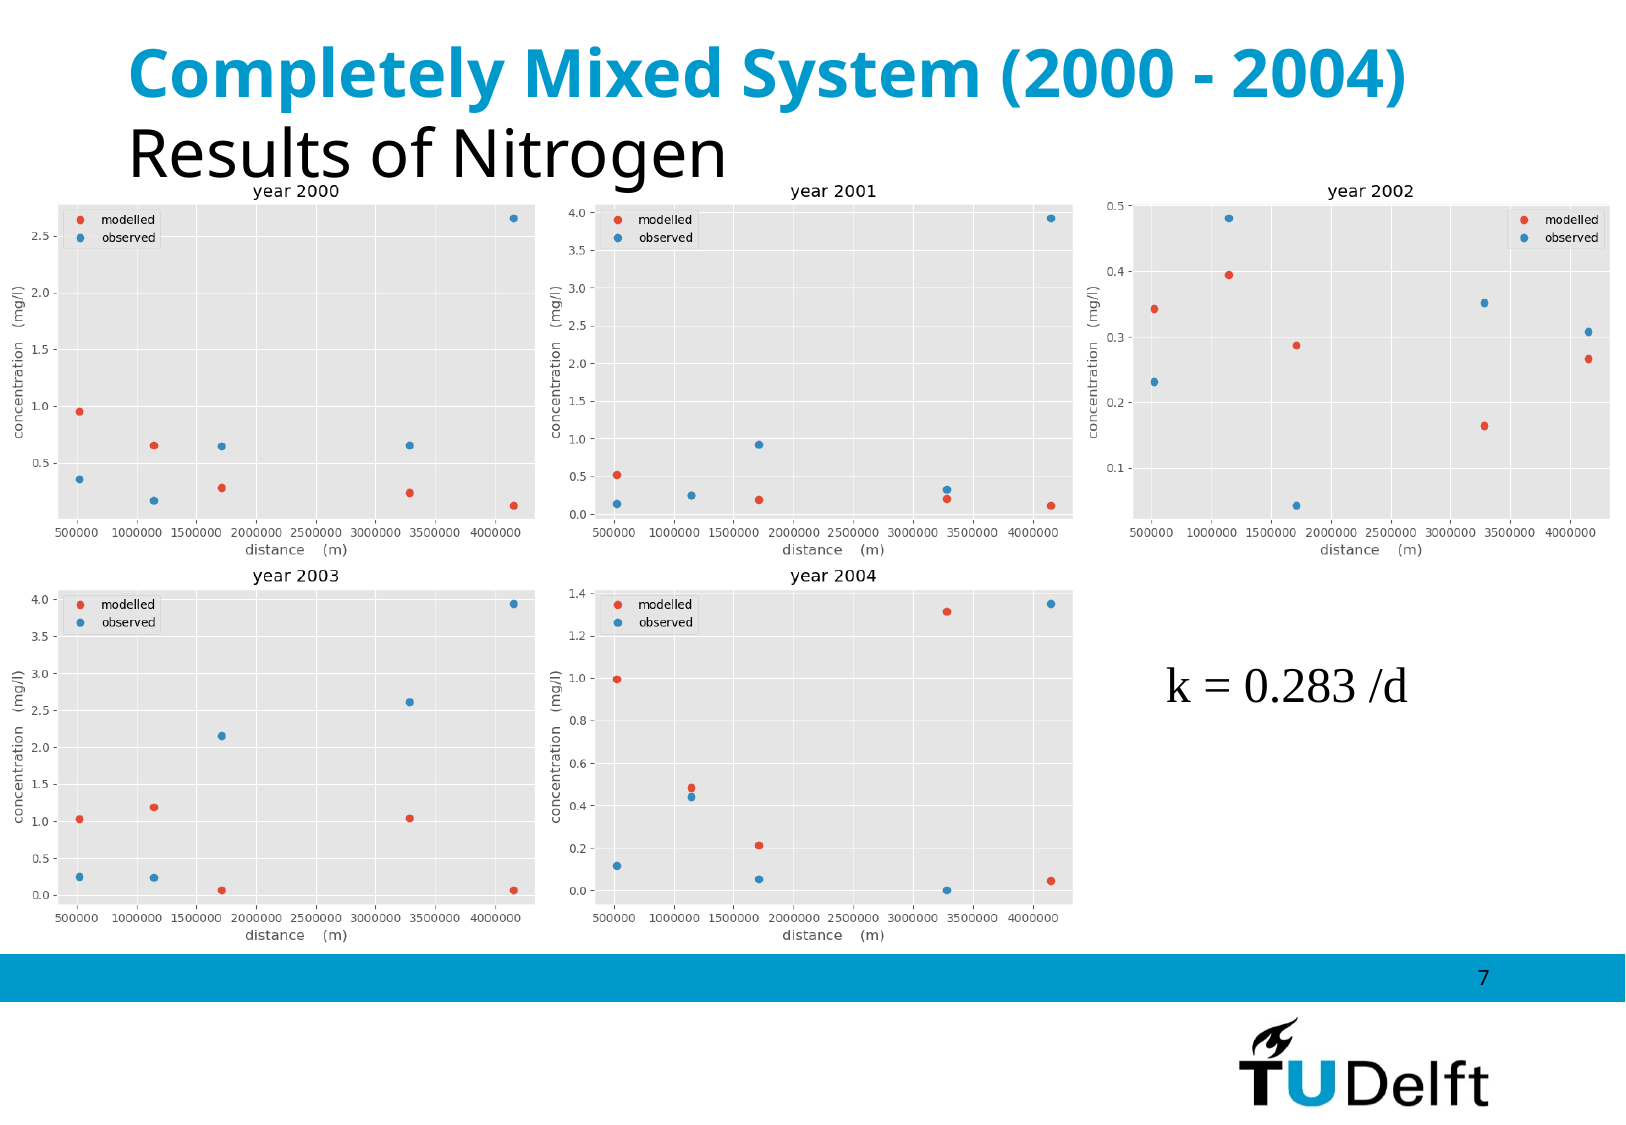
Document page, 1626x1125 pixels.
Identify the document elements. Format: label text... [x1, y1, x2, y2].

title Completely Mixed System (2000 - 2004) Results of Nitrogen [127, 23, 1545, 138]
slide_number 7 [1151, 965, 1490, 996]
picture [1191, 1013, 1536, 1125]
picture [0, 171, 1625, 953]
